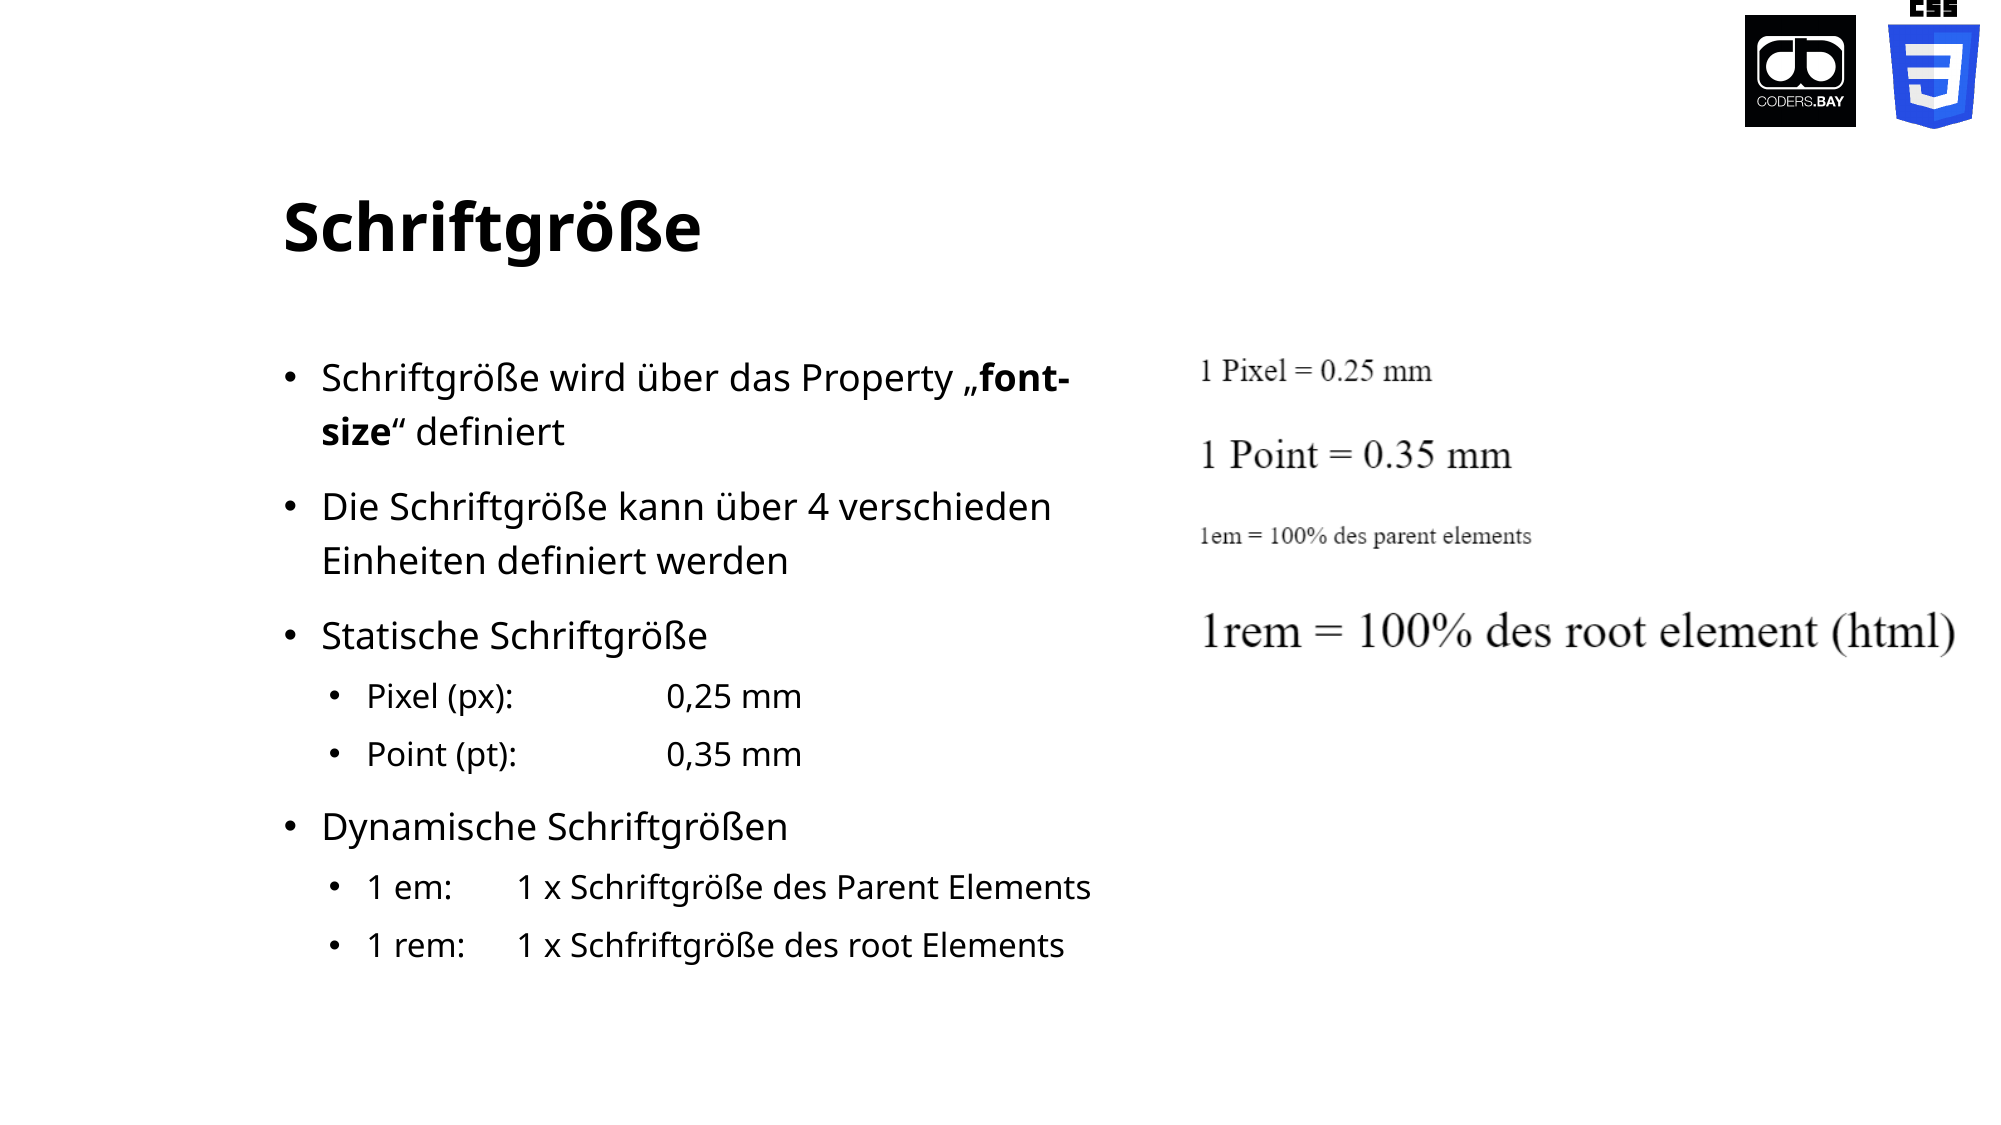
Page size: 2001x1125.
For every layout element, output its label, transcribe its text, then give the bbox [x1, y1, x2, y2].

picture [1191, 337, 1985, 685]
picture [1745, 15, 1856, 127]
picture [1888, 0, 1980, 129]
title Schriftgröße [268, 112, 1732, 338]
list Schriftgröße wird über das Property „font-size“ definiert Die Schriftgröße kann über 4 verschieden Einheiten definiert werden Statische Schriftgröße Pixel (px): 0,25 mm Point (pt): 0,35 mm Dynamische Schriftgrößen 1 em: 1 x Schriftgröße des Parent Elements 1 rem: 1 x Schfriftgröße des root Elements [268, 337, 1162, 1017]
